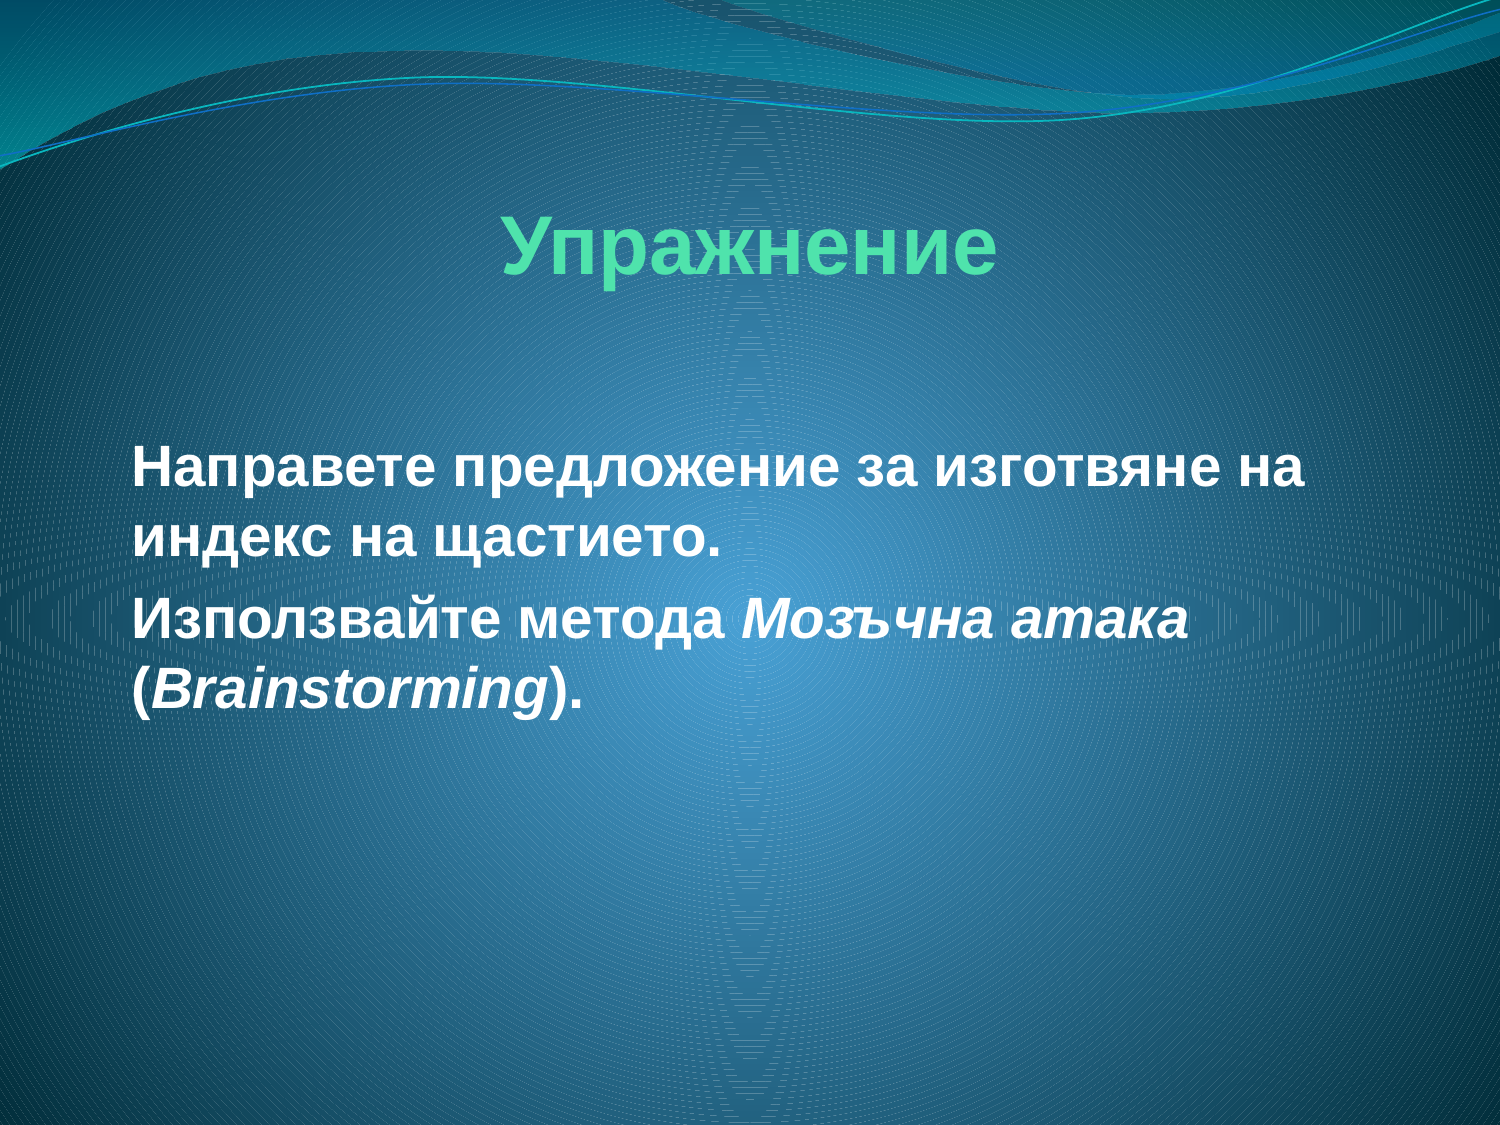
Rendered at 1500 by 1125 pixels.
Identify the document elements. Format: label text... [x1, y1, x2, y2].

list Направете предложение за изготвяне на индекс на щастието. Използвайте метода Мозъчна атака (Brainstorming). [123, 420, 1365, 988]
text_box Упражнение [112, 196, 1388, 291]
